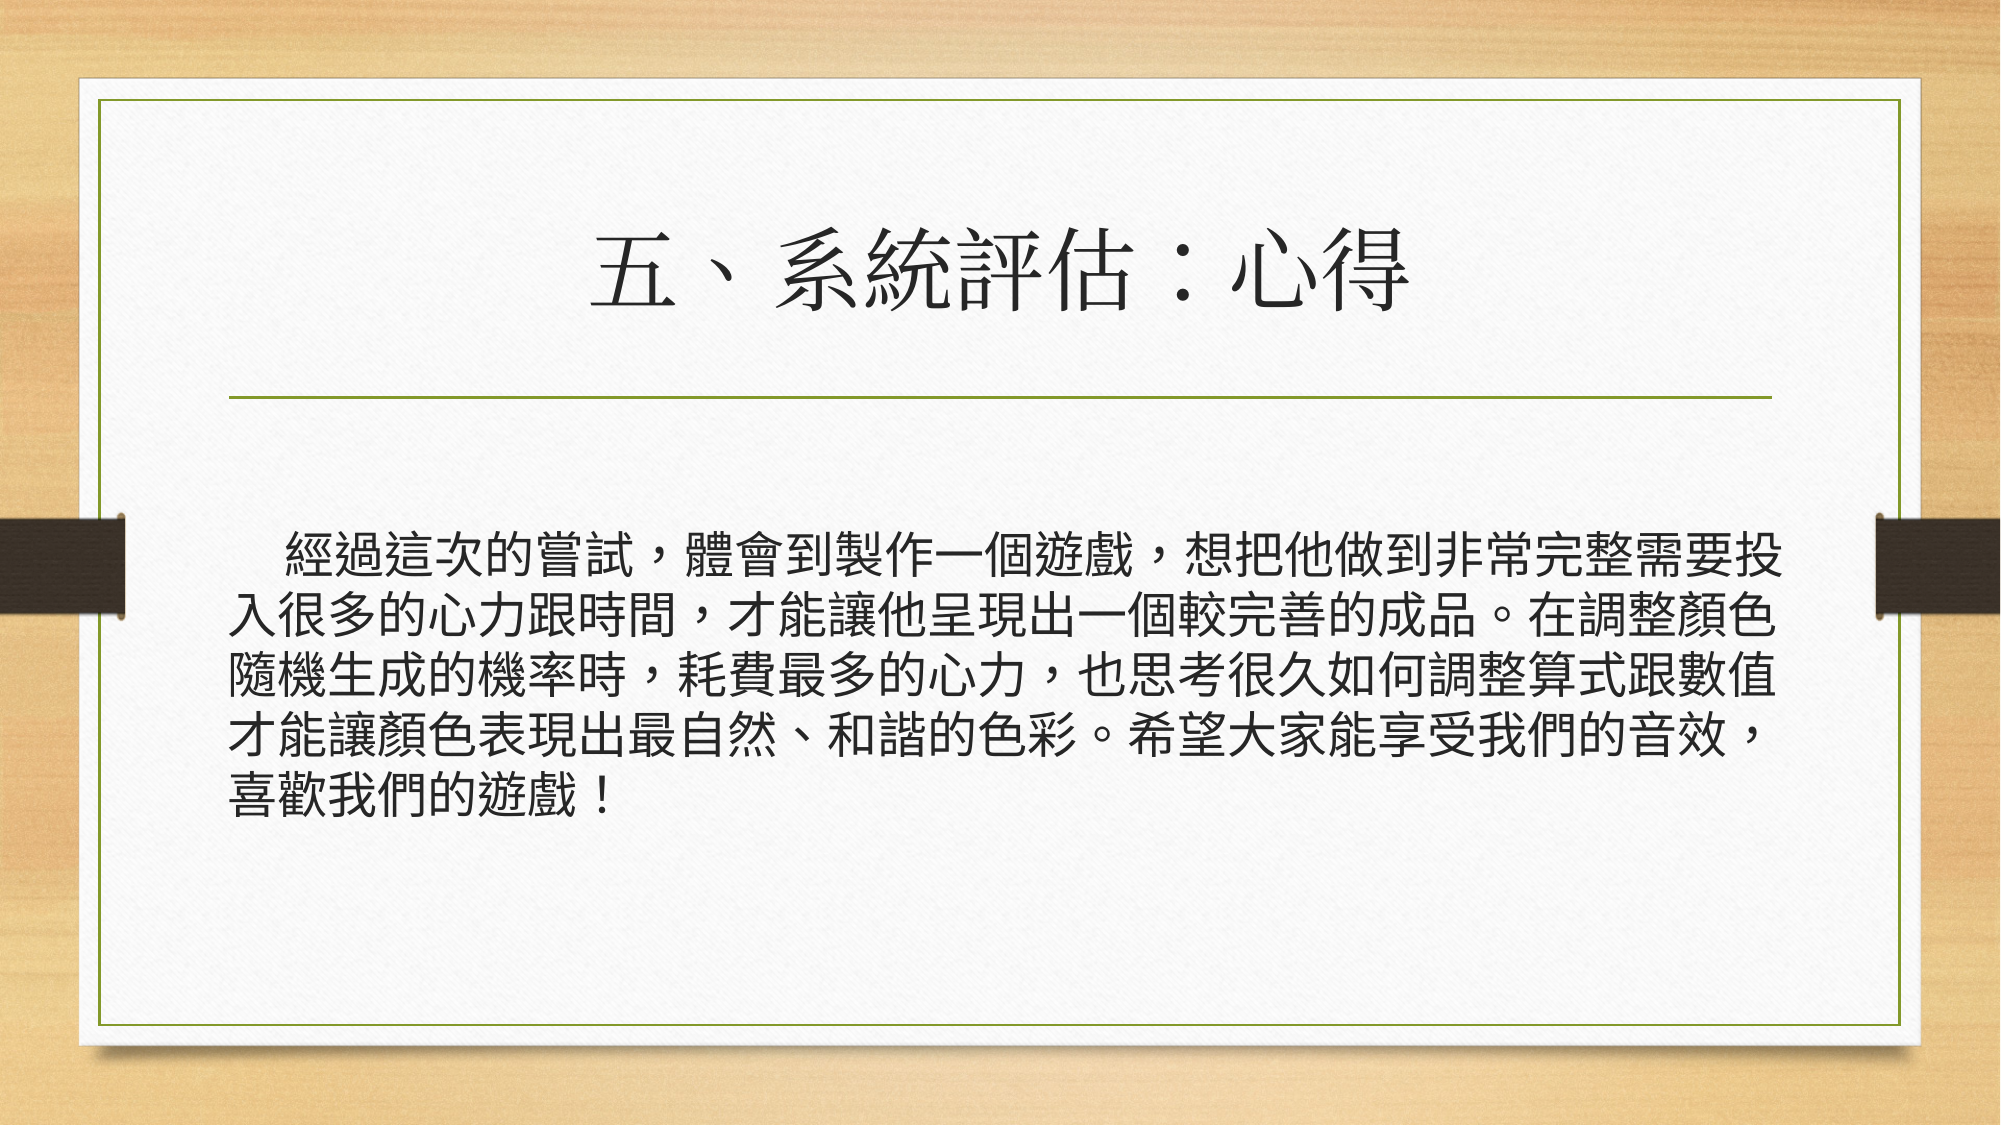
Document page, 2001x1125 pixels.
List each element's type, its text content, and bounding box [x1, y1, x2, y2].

list 經過這次的嘗試，體會到製作一個遊戲，想把他做到非常完整需要投入很多的心力跟時間，才能讓他呈現出一個較完善的成品。在調整顏色隨機生成的機率時，耗費最多的心力，也思考很久如何調整算式跟數值才能讓顏色表現出最自然、和諧的色彩。希望大家能享受我們的音效，喜歡我們的遊戲！ [212, 516, 1835, 833]
title 五、系統評估：心得 [212, 161, 1788, 375]
picture [0, 0, 2001, 1125]
